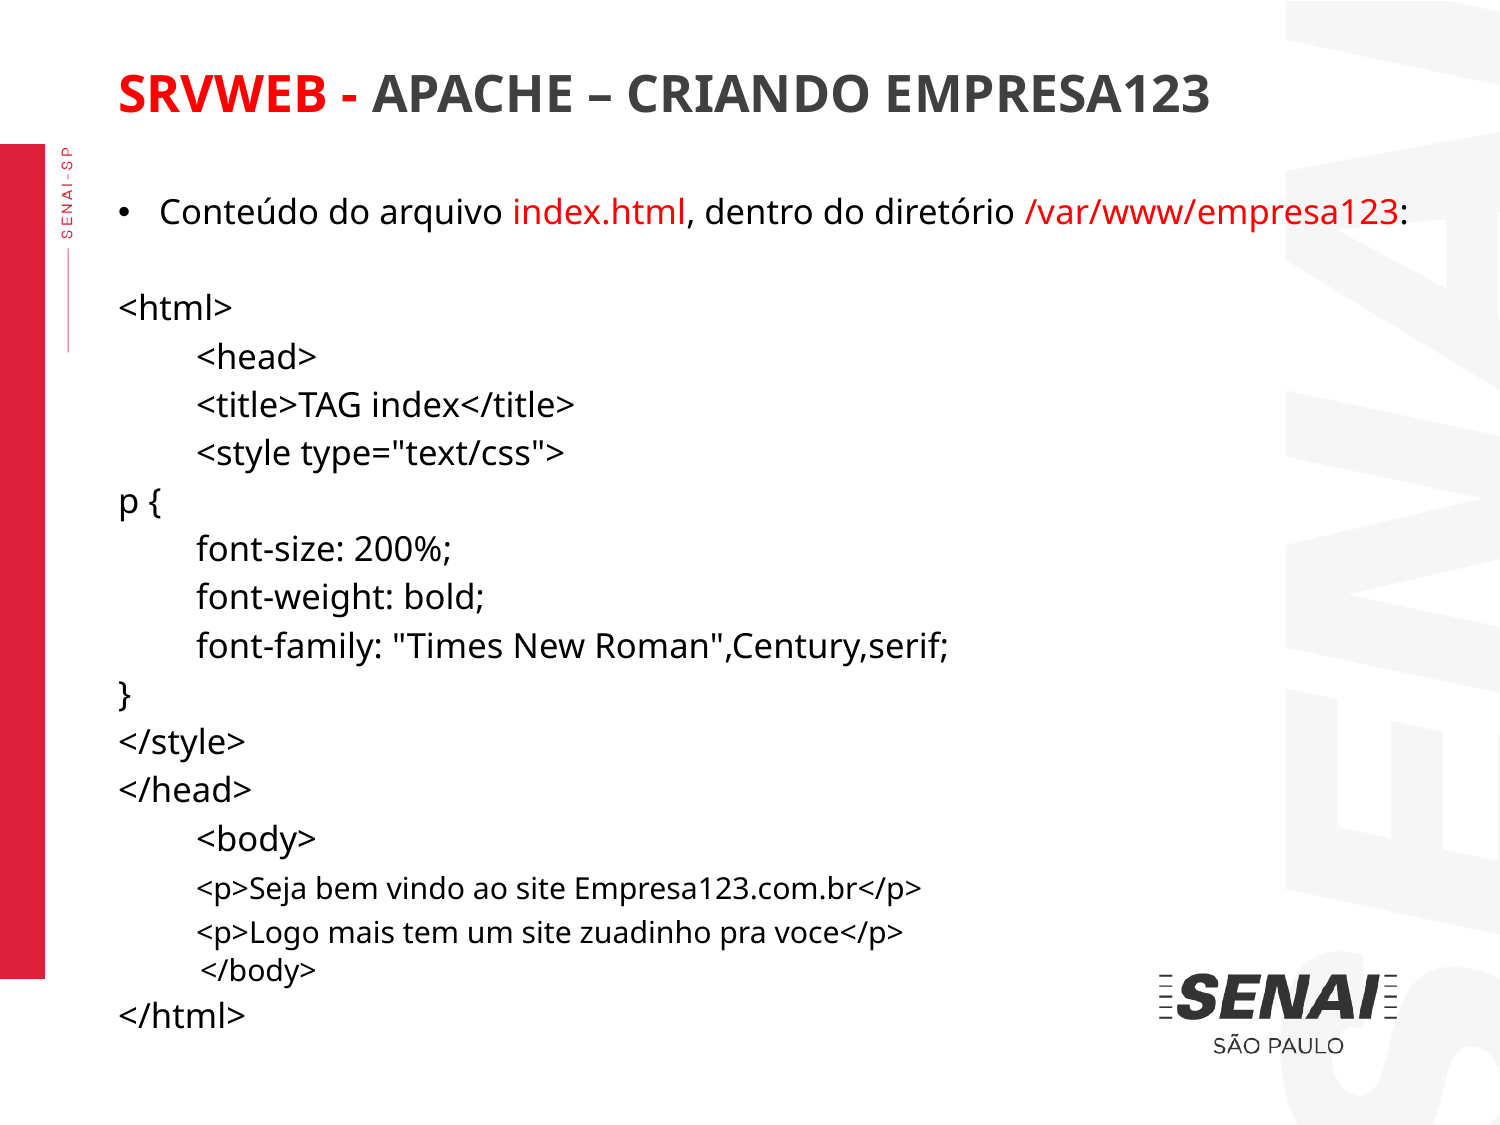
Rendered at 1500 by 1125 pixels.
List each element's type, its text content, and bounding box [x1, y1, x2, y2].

picture [0, 0, 1500, 1125]
list SRVWEB - APACHE – CRIANDO EMPRESA123 [103, 59, 1286, 153]
list Conteúdo do arquivo index.html, dentro do diretório /var/www/empresa123: <html> <head> <title>TAG index</title> <style type="text/css"> p { font-size: 200%; font-weight: bold; font-family: "Times New Roman",Century,serif; } </style> </head> <body> <p>Seja bem vindo ao site Empresa123.com.br</p> <p>Logo mais tem um site zuadinho pra voce</p> </body> </html> [103, 187, 1474, 1053]
